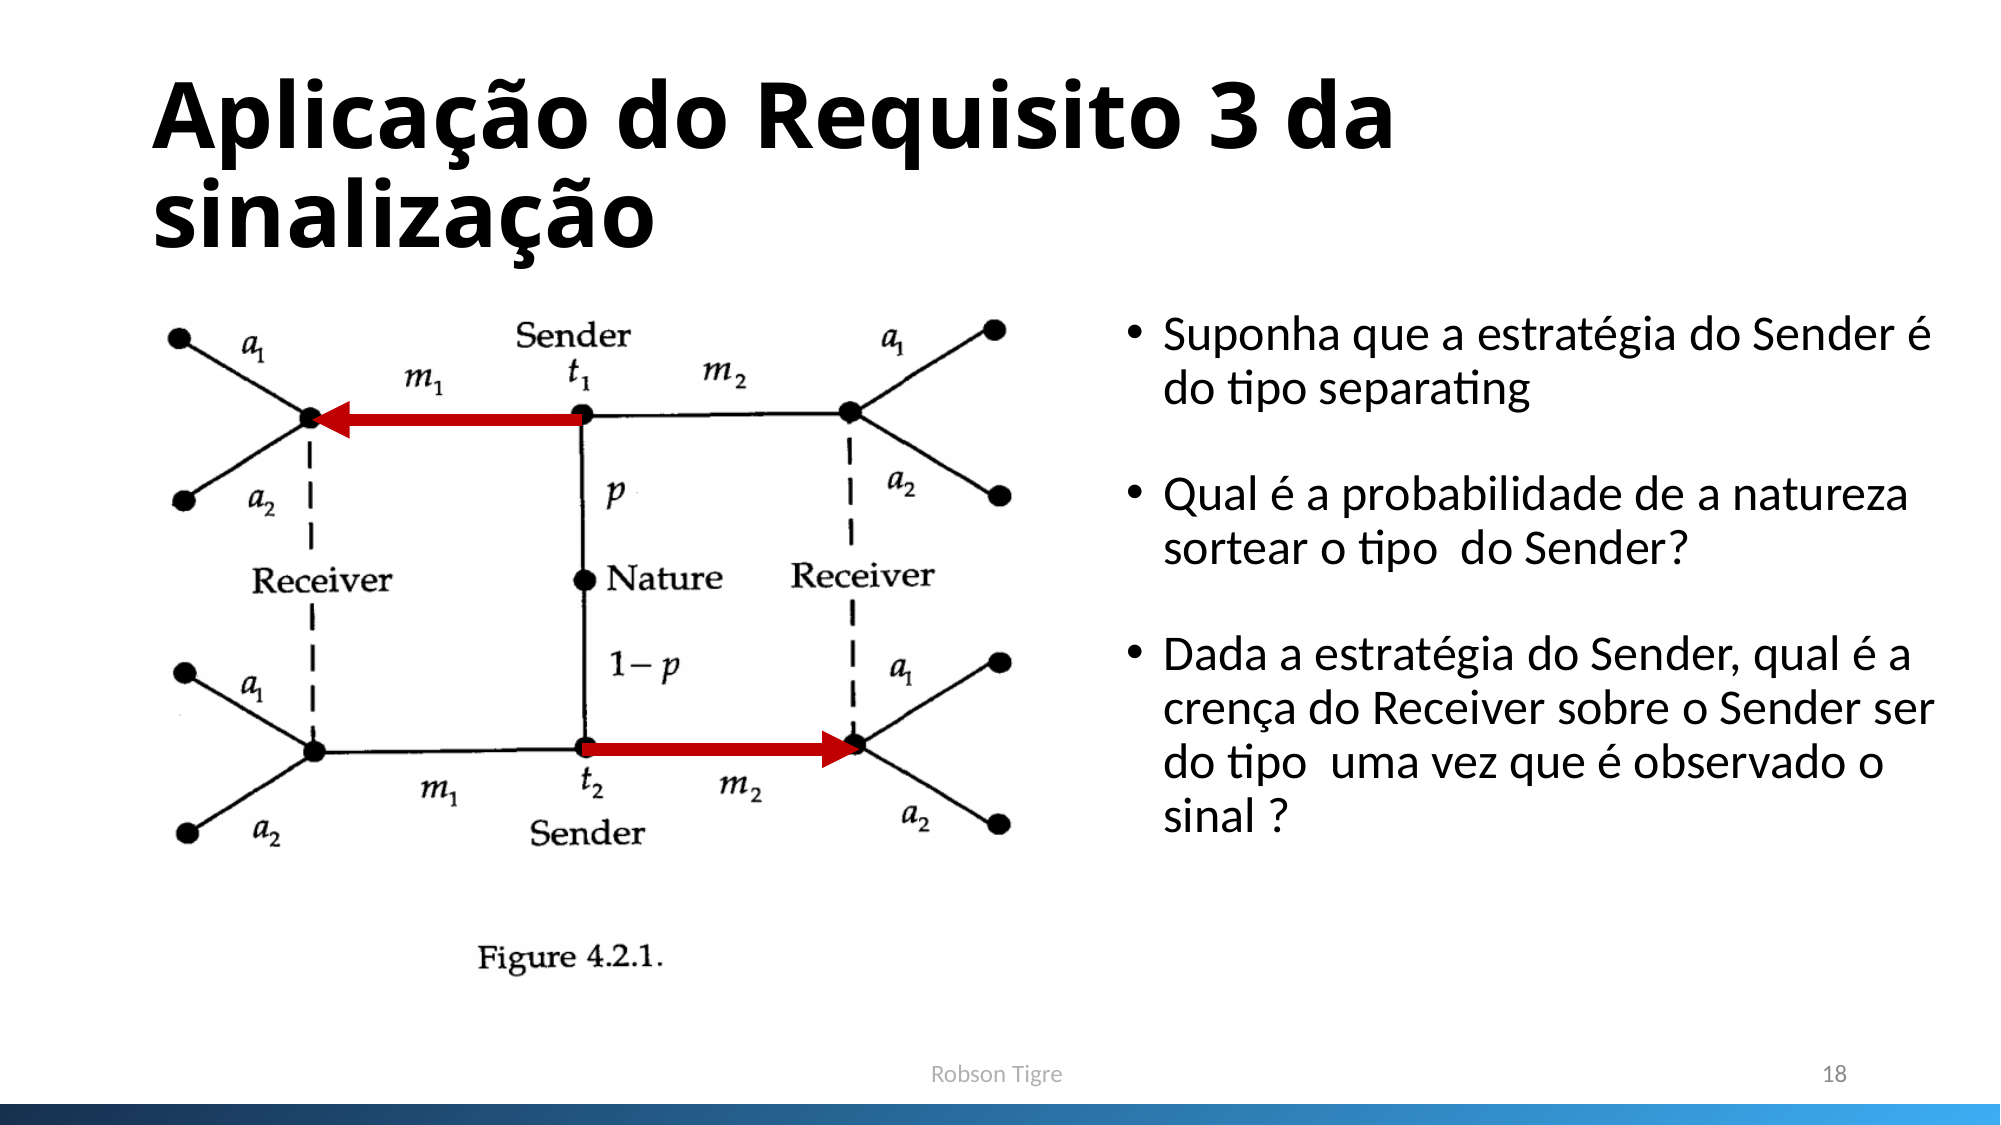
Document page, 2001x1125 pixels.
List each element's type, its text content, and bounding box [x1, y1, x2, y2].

title Aplicação do Requisito 3 da sinalização [137, 59, 1863, 278]
picture [119, 277, 1074, 978]
slide_number 18 [1412, 1042, 1863, 1103]
footer Robson Tigre [662, 1042, 1338, 1103]
